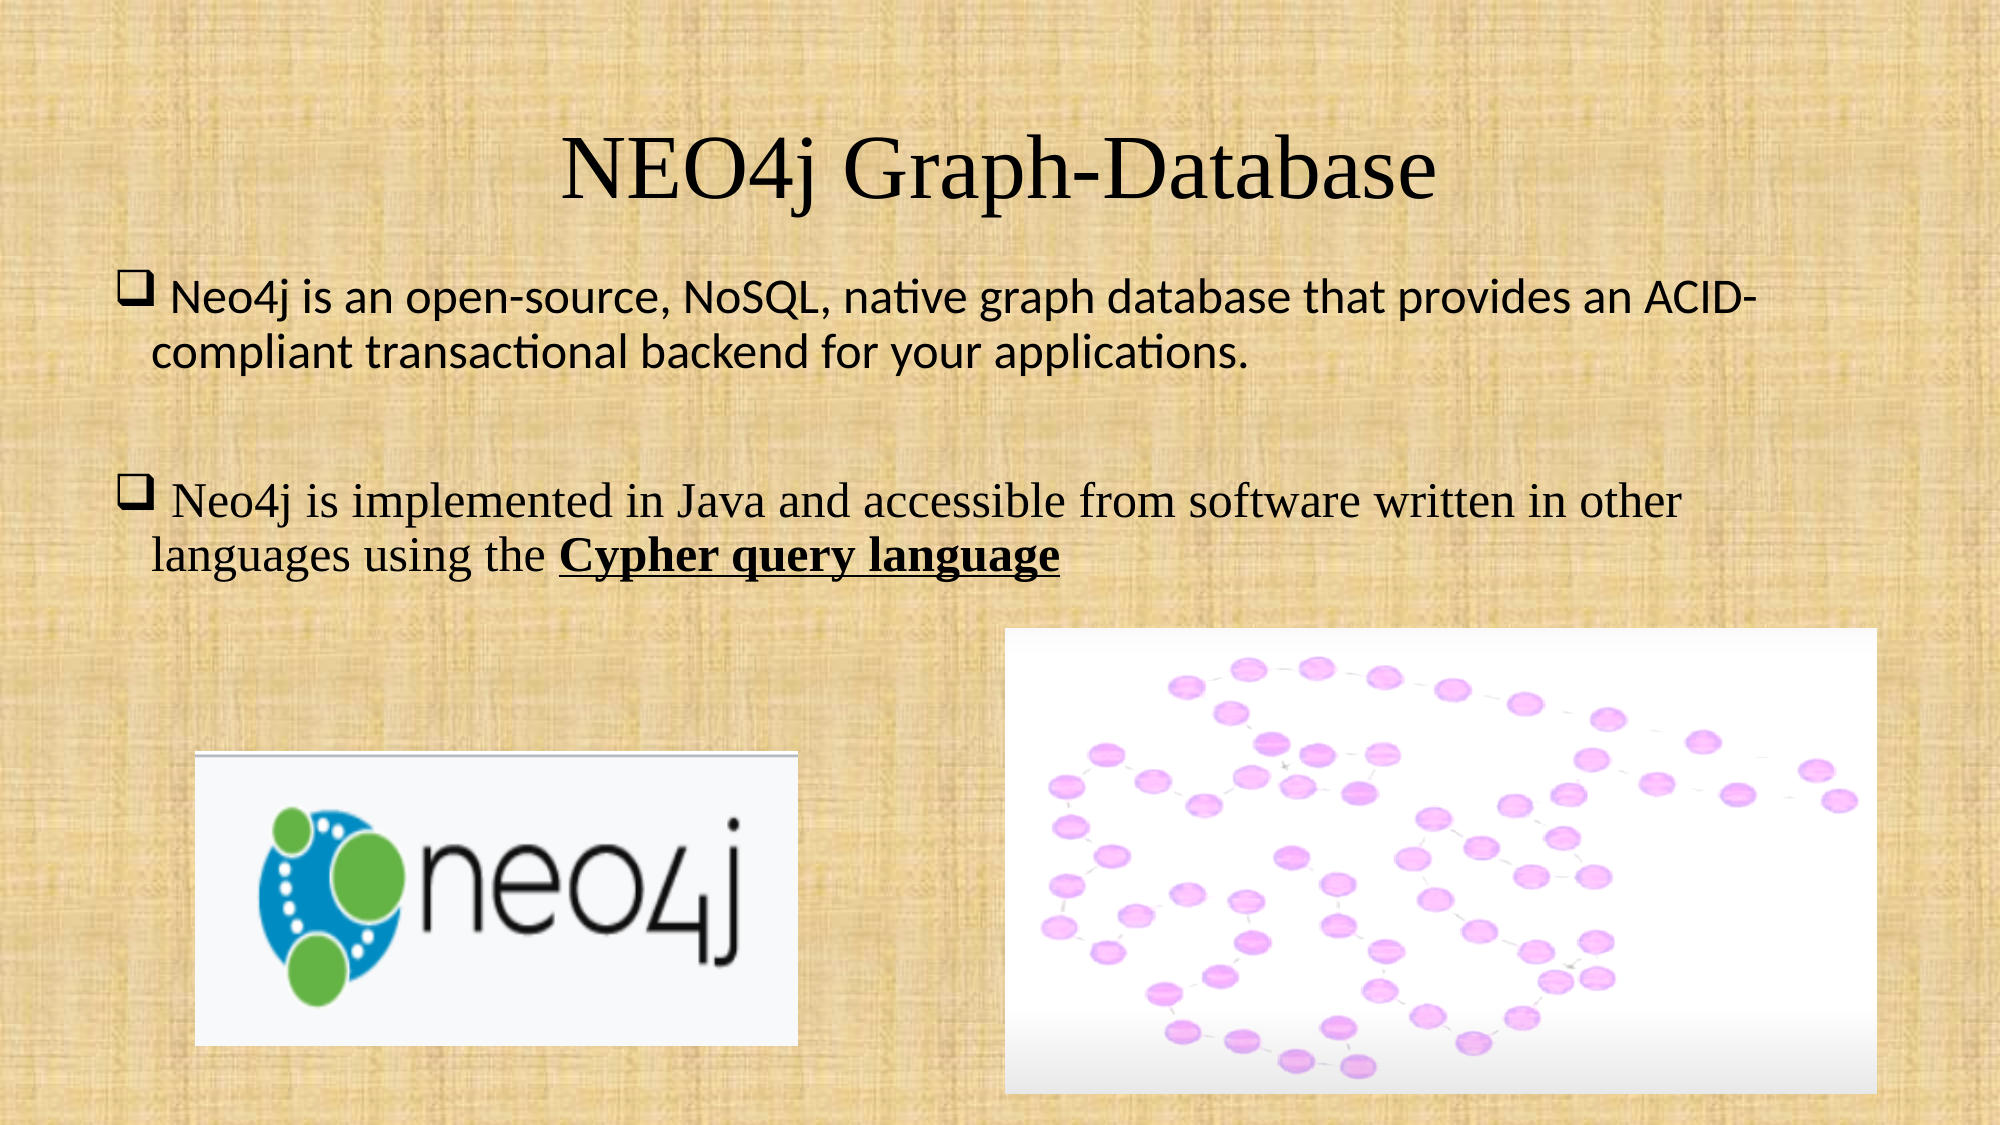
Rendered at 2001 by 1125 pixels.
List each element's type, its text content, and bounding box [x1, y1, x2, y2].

list Neo4j is an open-source, NoSQL, native graph database that provides an ACID-compliant transactional backend for your applications. Neo4j is implemented in Java and accessible from software written in other languages using the Cypher query language [98, 263, 1824, 1033]
title NEO4j Graph-Database [137, 59, 1863, 278]
picture [0, 0, 2000, 1125]
